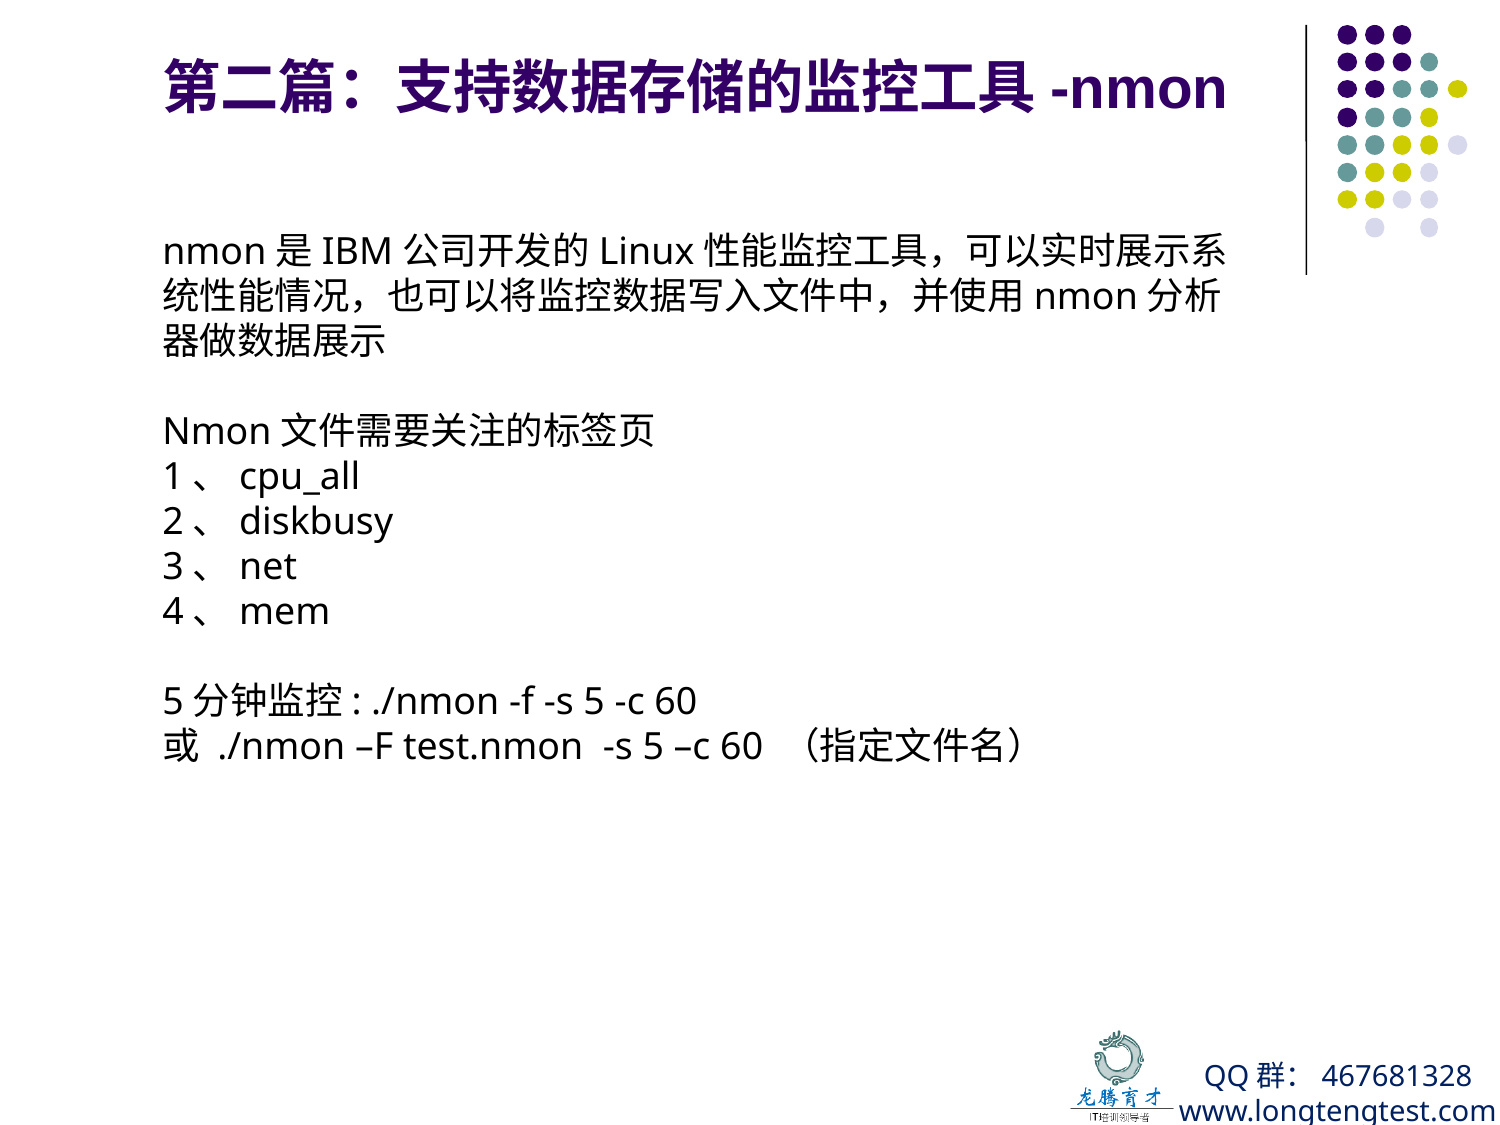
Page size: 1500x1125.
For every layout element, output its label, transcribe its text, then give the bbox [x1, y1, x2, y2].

picture [1068, 1028, 1176, 1125]
text_box nmon是IBM公司开发的Linux性能监控工具，可以实时展示系统性能情况，也可以将监控数据写入文件中，并使用nmon分析器做数据展示 Nmon文件需要关注的标签页 1、cpu_all 2、diskbusy 3、net 4、mem 5分钟监控: ./nmon -f -s 5 -c 60 或 ./nmon –F test.nmon -s 5 –c 60 （指定文件名） [147, 219, 1270, 775]
title 第二篇：支持数据存储的监控工具-nmon [147, 113, 1412, 268]
